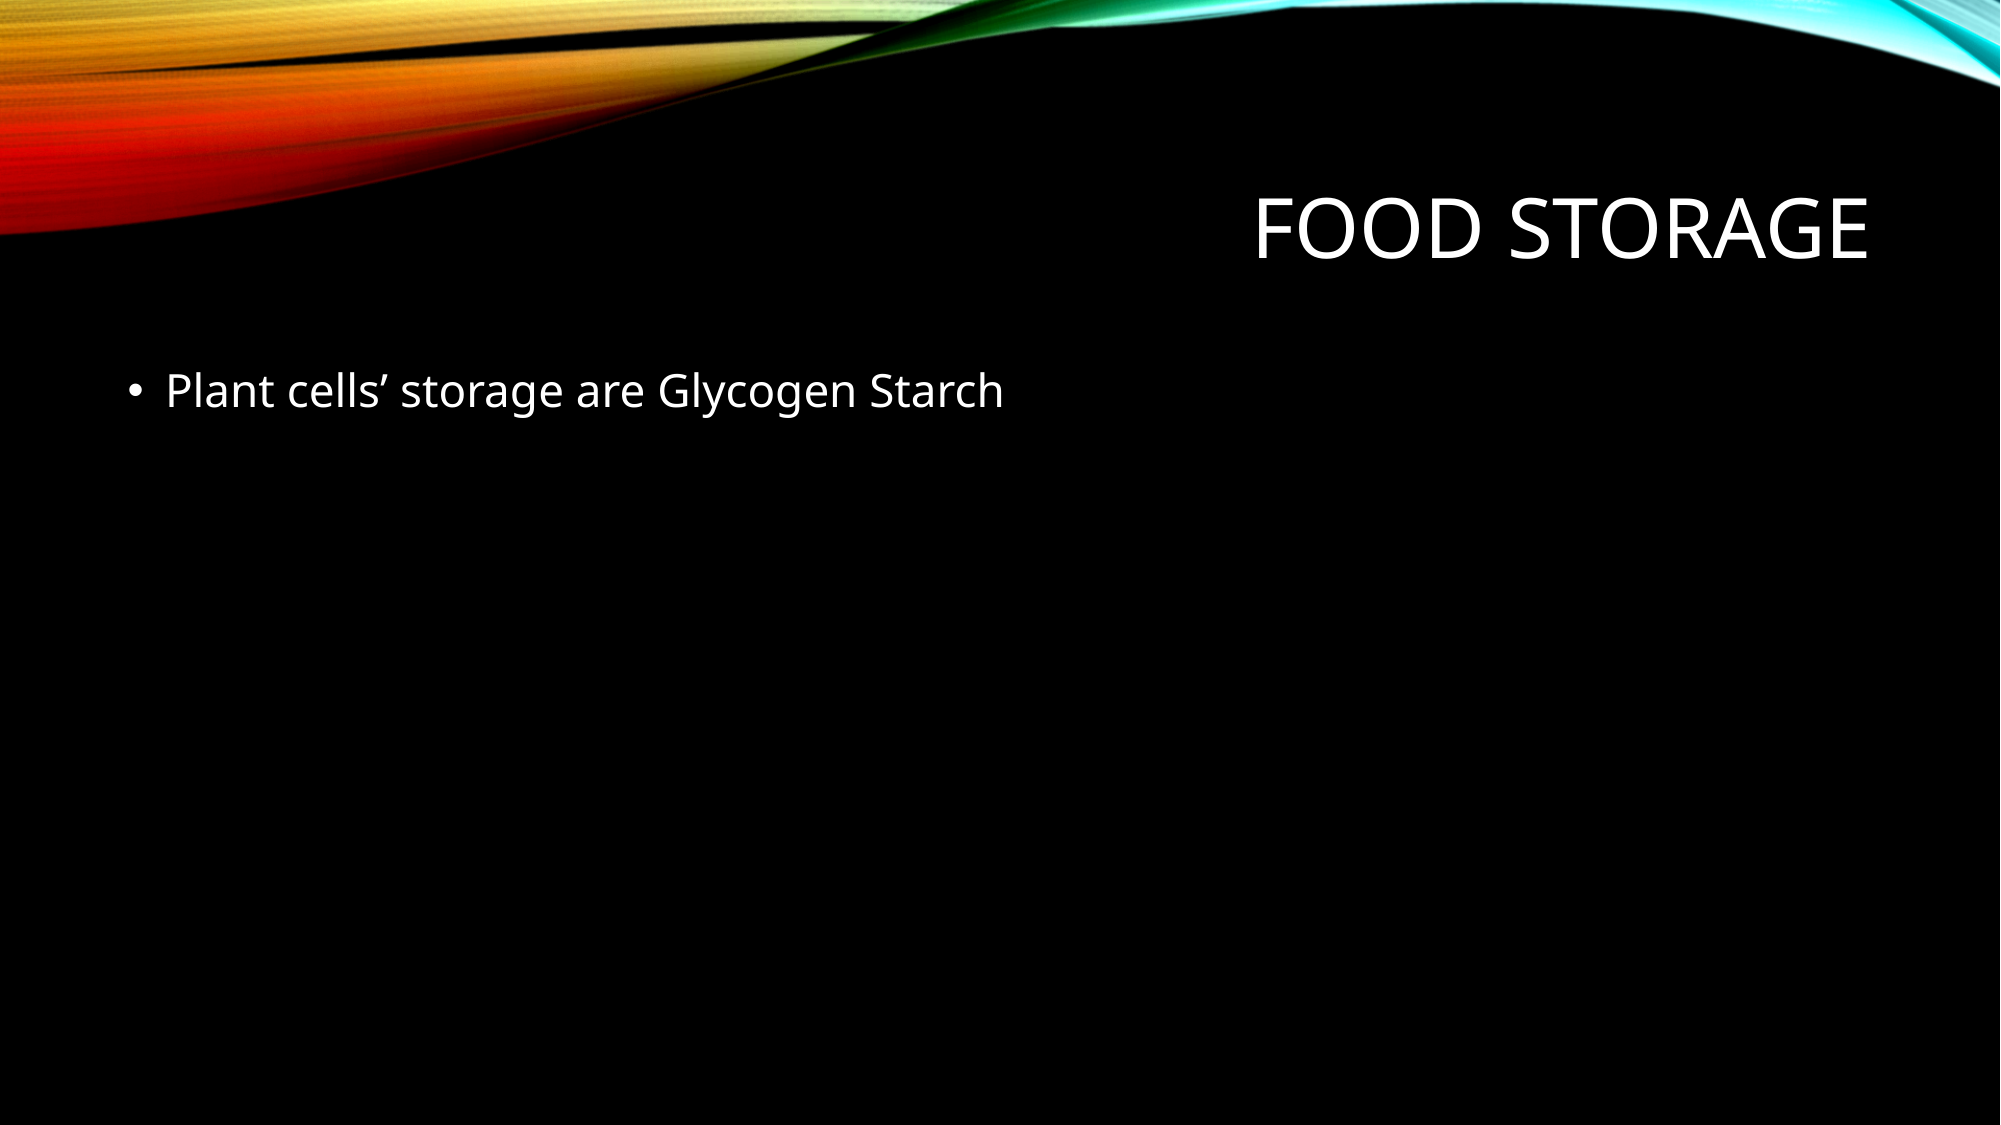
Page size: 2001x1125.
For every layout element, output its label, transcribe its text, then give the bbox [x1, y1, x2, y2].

list Plant cells’ storage are Glycogen Starch [112, 360, 1888, 1021]
title Food storage [474, 125, 1888, 338]
picture [0, 0, 2000, 237]
